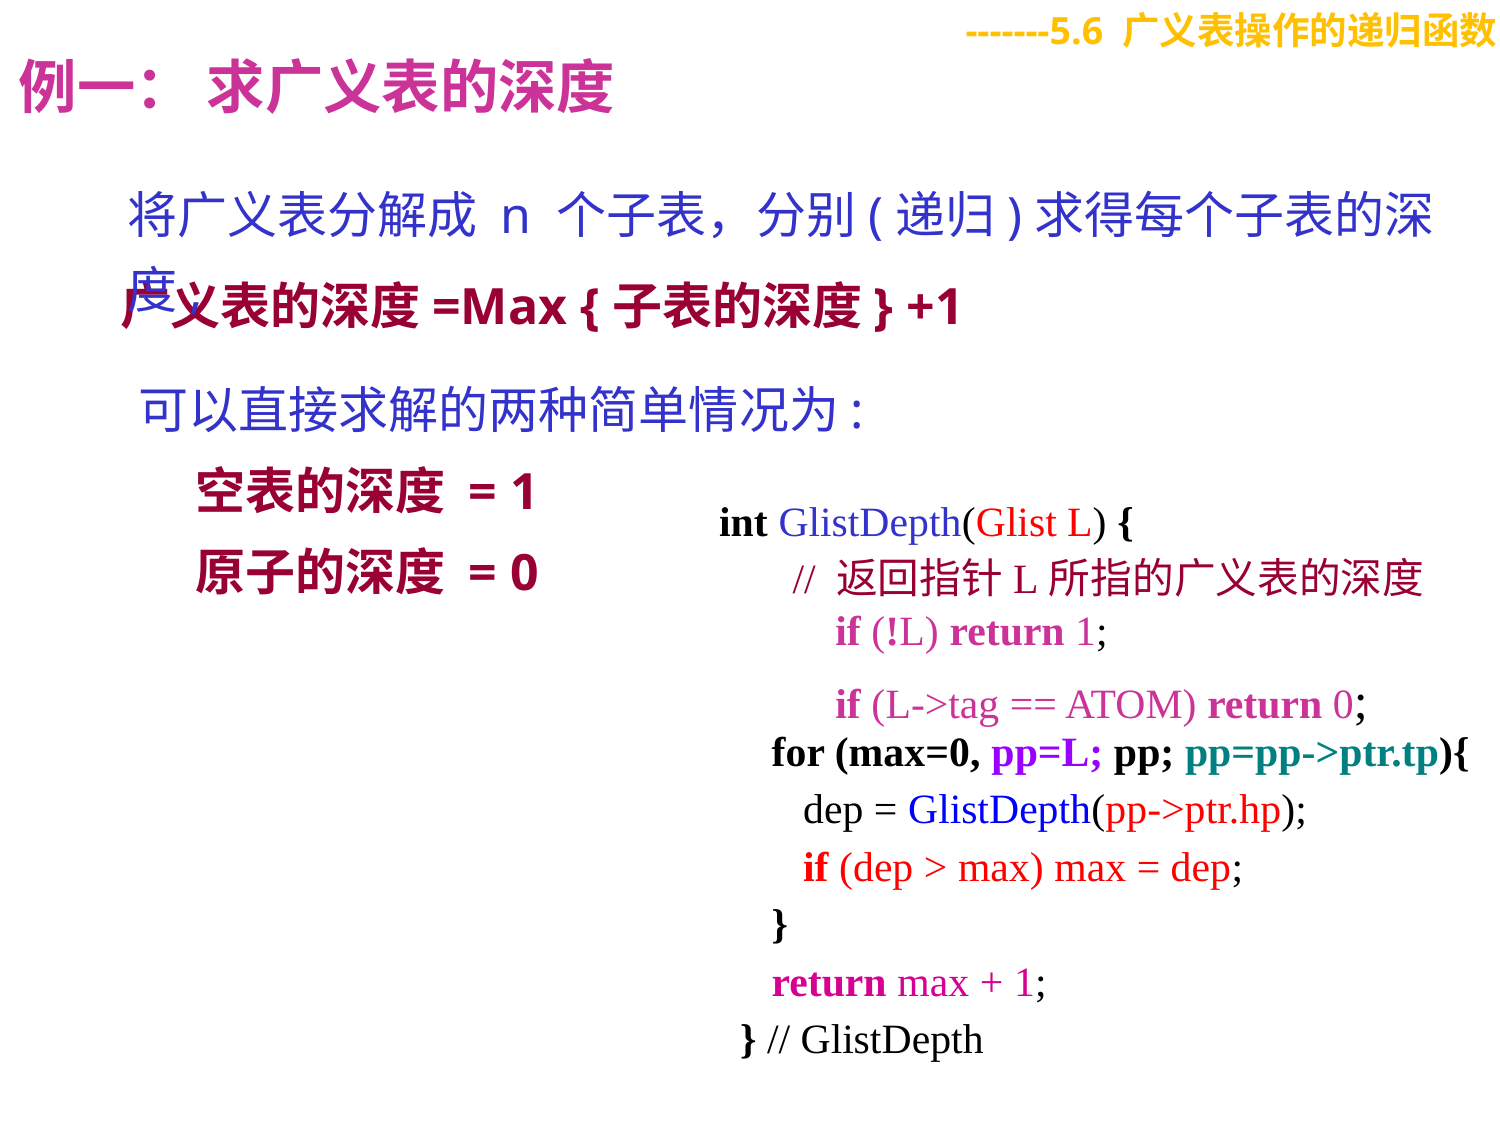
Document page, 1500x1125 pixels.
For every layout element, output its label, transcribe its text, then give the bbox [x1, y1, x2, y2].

text_box 例一： 求广义表的深度 [4, 42, 630, 128]
text_box -------5.6 广义表操作的递归函数 [950, 0, 1500, 60]
text_box 广义表的深度=Max {子表的深度} +1 [105, 267, 979, 342]
text_box 将广义表分解成 n 个子表，分别(递归)求得每个子表的深度, [112, 160, 1500, 326]
text_box 可以直接求解的两种简单情况为: 空表的深度 = 1 原子的深度 = 0 [123, 349, 892, 608]
text_box int GlistDepth(Glist L) { // 返回指针L所指的广义表的深度 for (max=0, pp=L; pp; pp=pp->ptr.tp){ dep = GlistDepth(pp->ptr.hp); if (dep > max) max = dep; } return max + 1; } // GlistDepth [704, 479, 1485, 1070]
text_box if (!L) return 1; if (L->tag == ATOM) return 0; [820, 583, 1396, 737]
